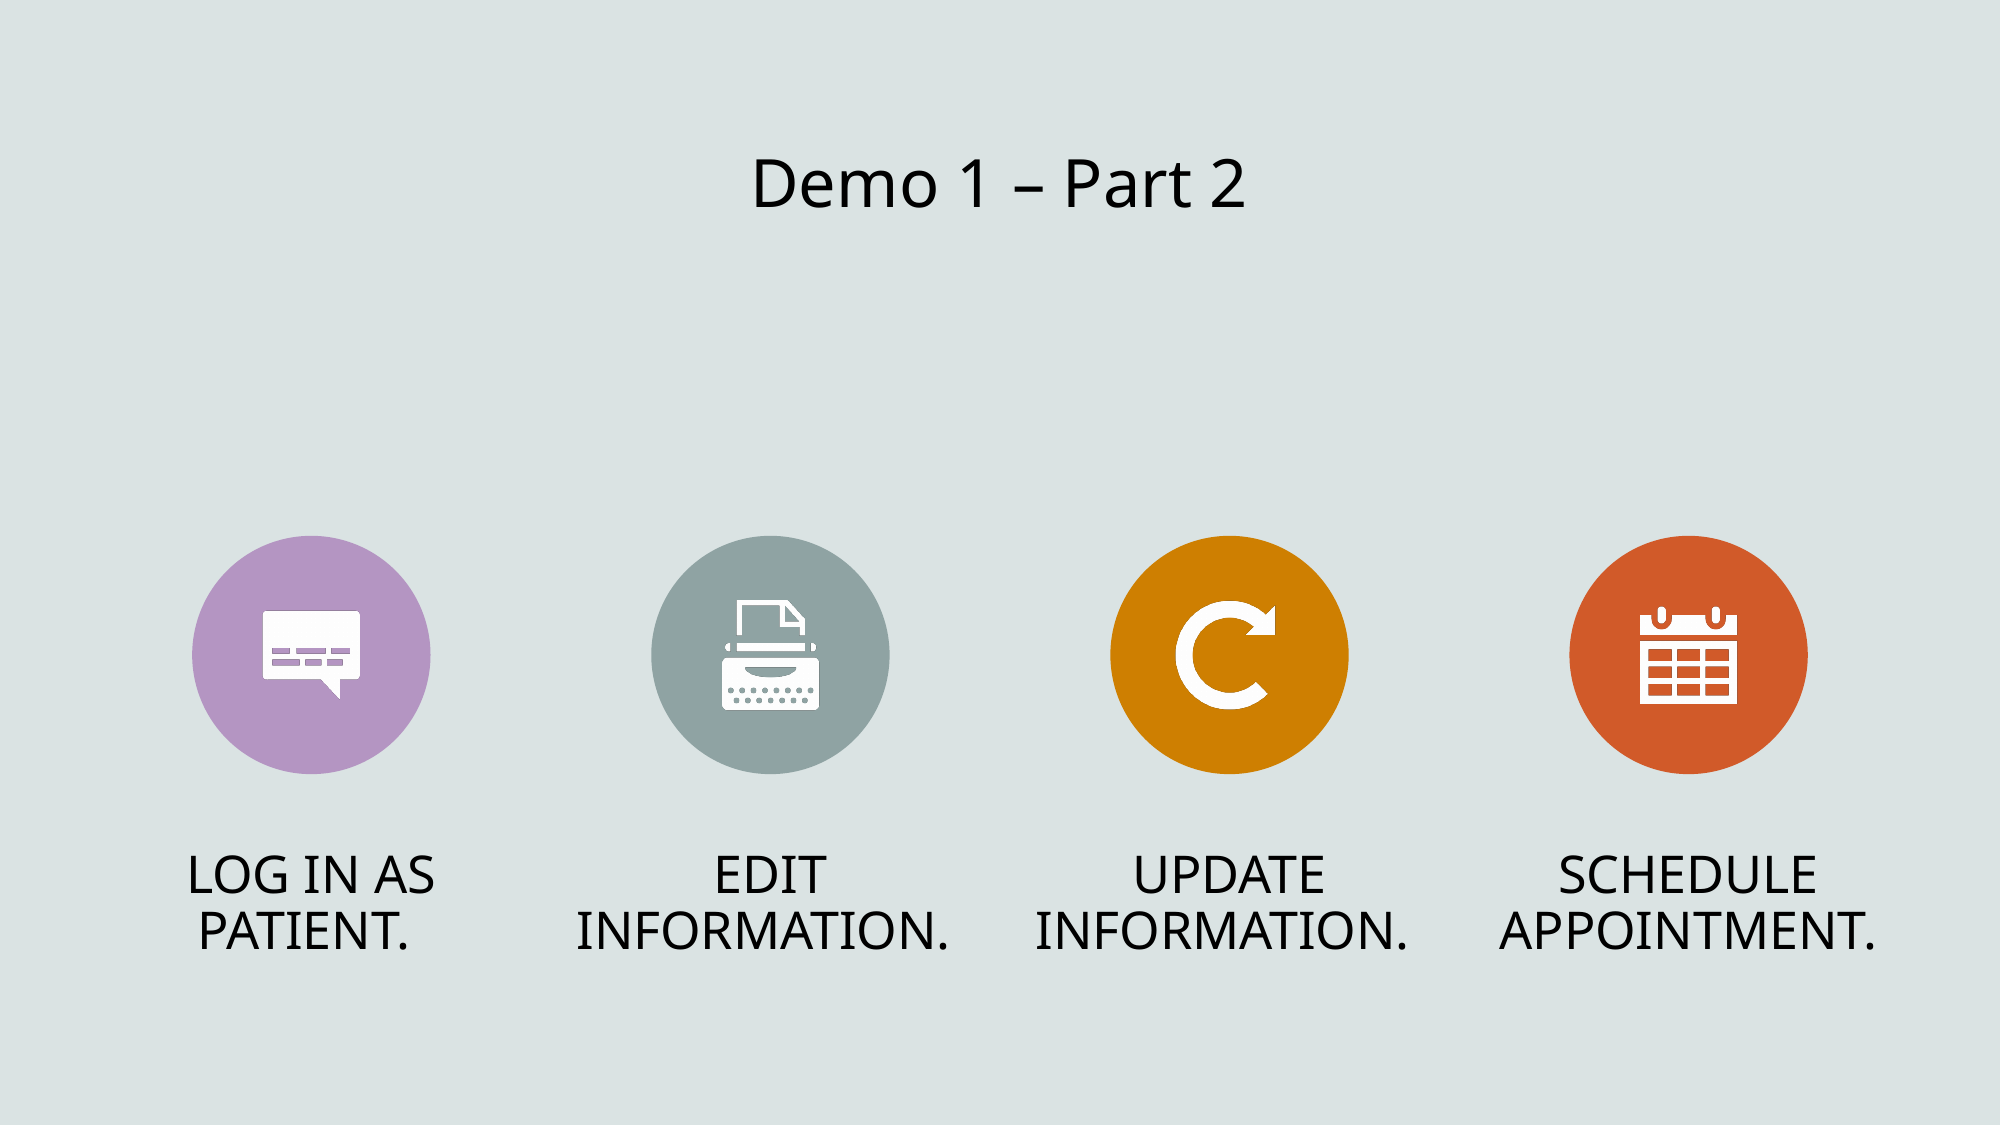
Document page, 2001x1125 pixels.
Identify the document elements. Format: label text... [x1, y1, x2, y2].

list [88, 466, 1912, 1037]
title Demo 1 – Part 2 [176, 88, 1822, 274]
